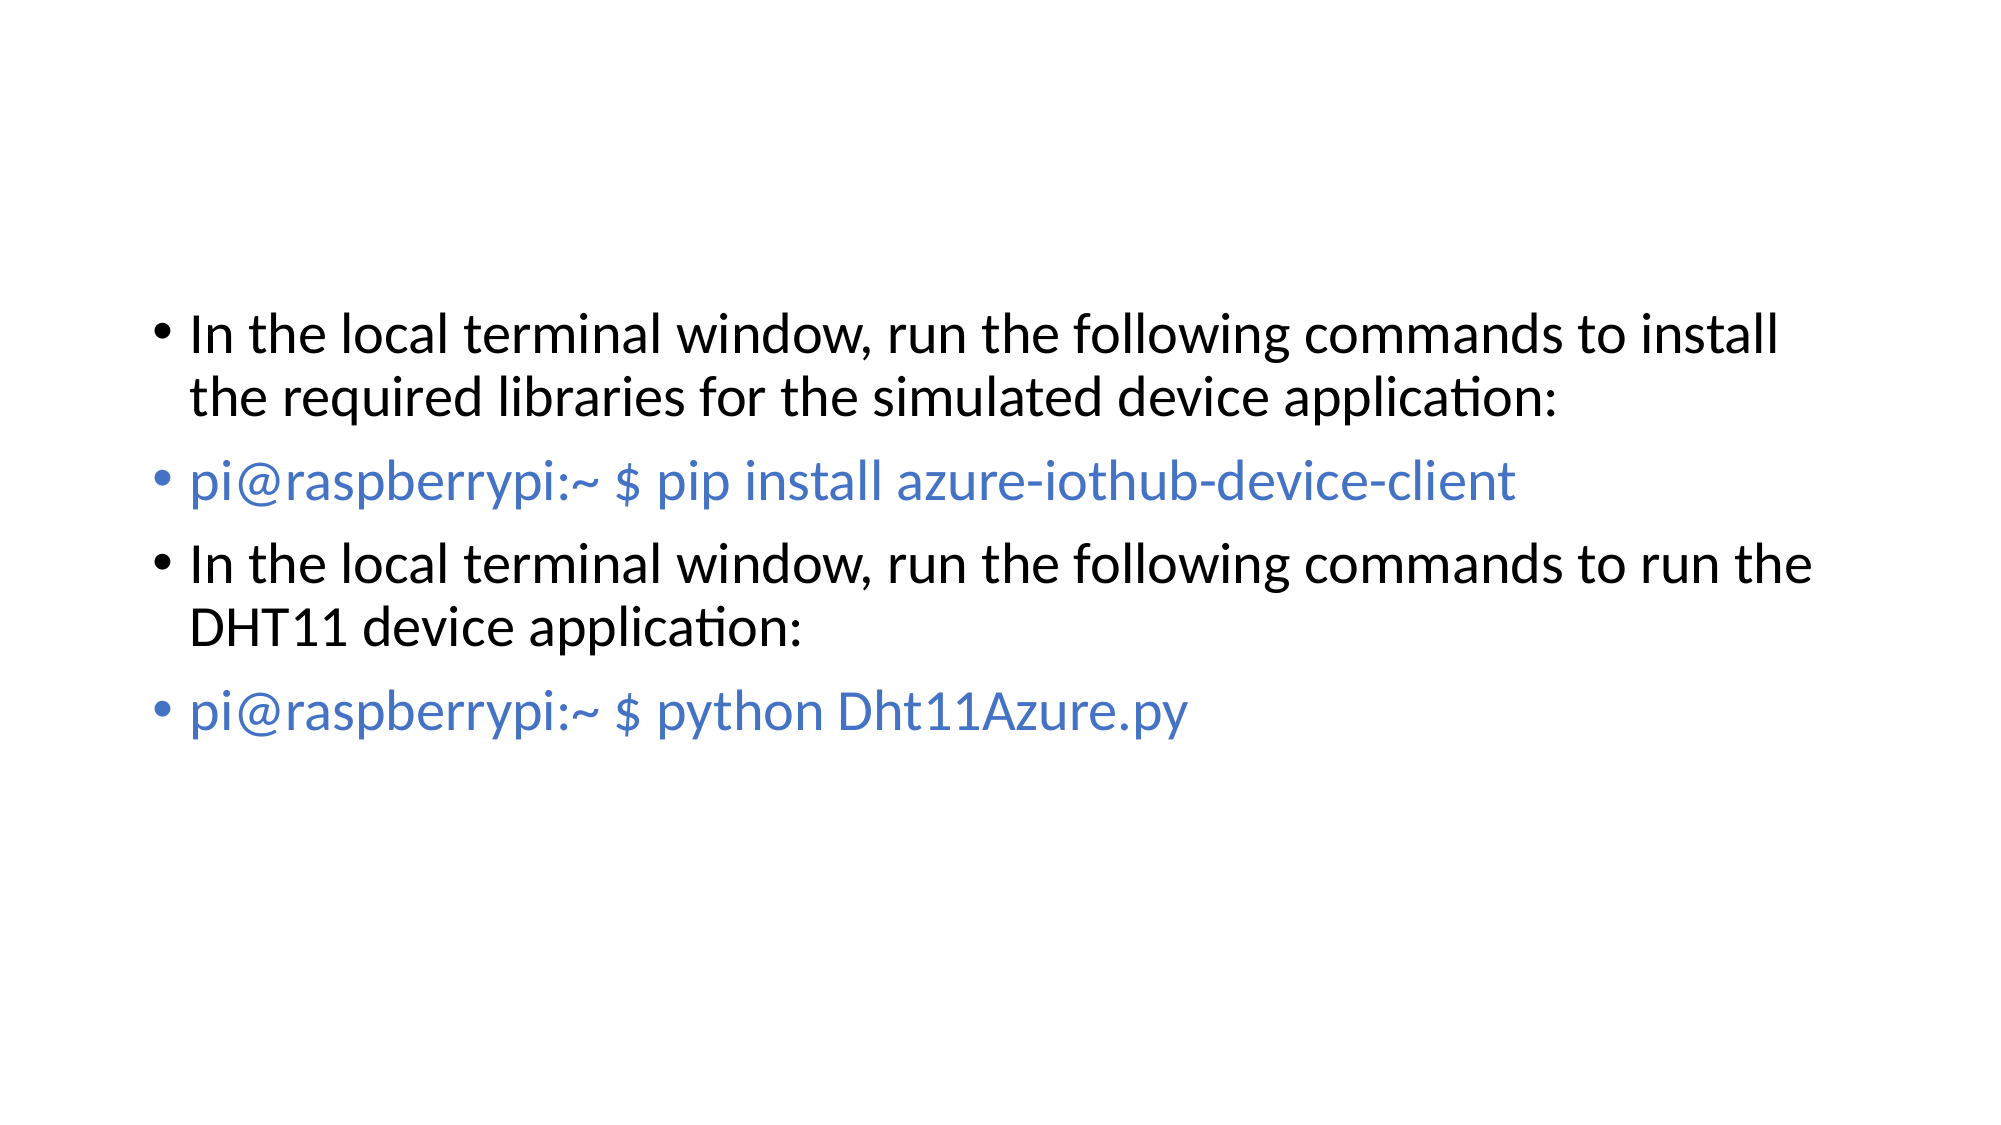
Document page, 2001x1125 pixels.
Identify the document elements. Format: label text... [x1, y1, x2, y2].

list In the local terminal window, run the following commands to install the required libraries for the simulated device application: pi@raspberrypi:~ $ pip install azure-iothub-device-client In the local terminal window, run the following commands to run the DHT11 device application: pi@raspberrypi:~ $ python Dht11Azure.py [137, 295, 1863, 1010]
